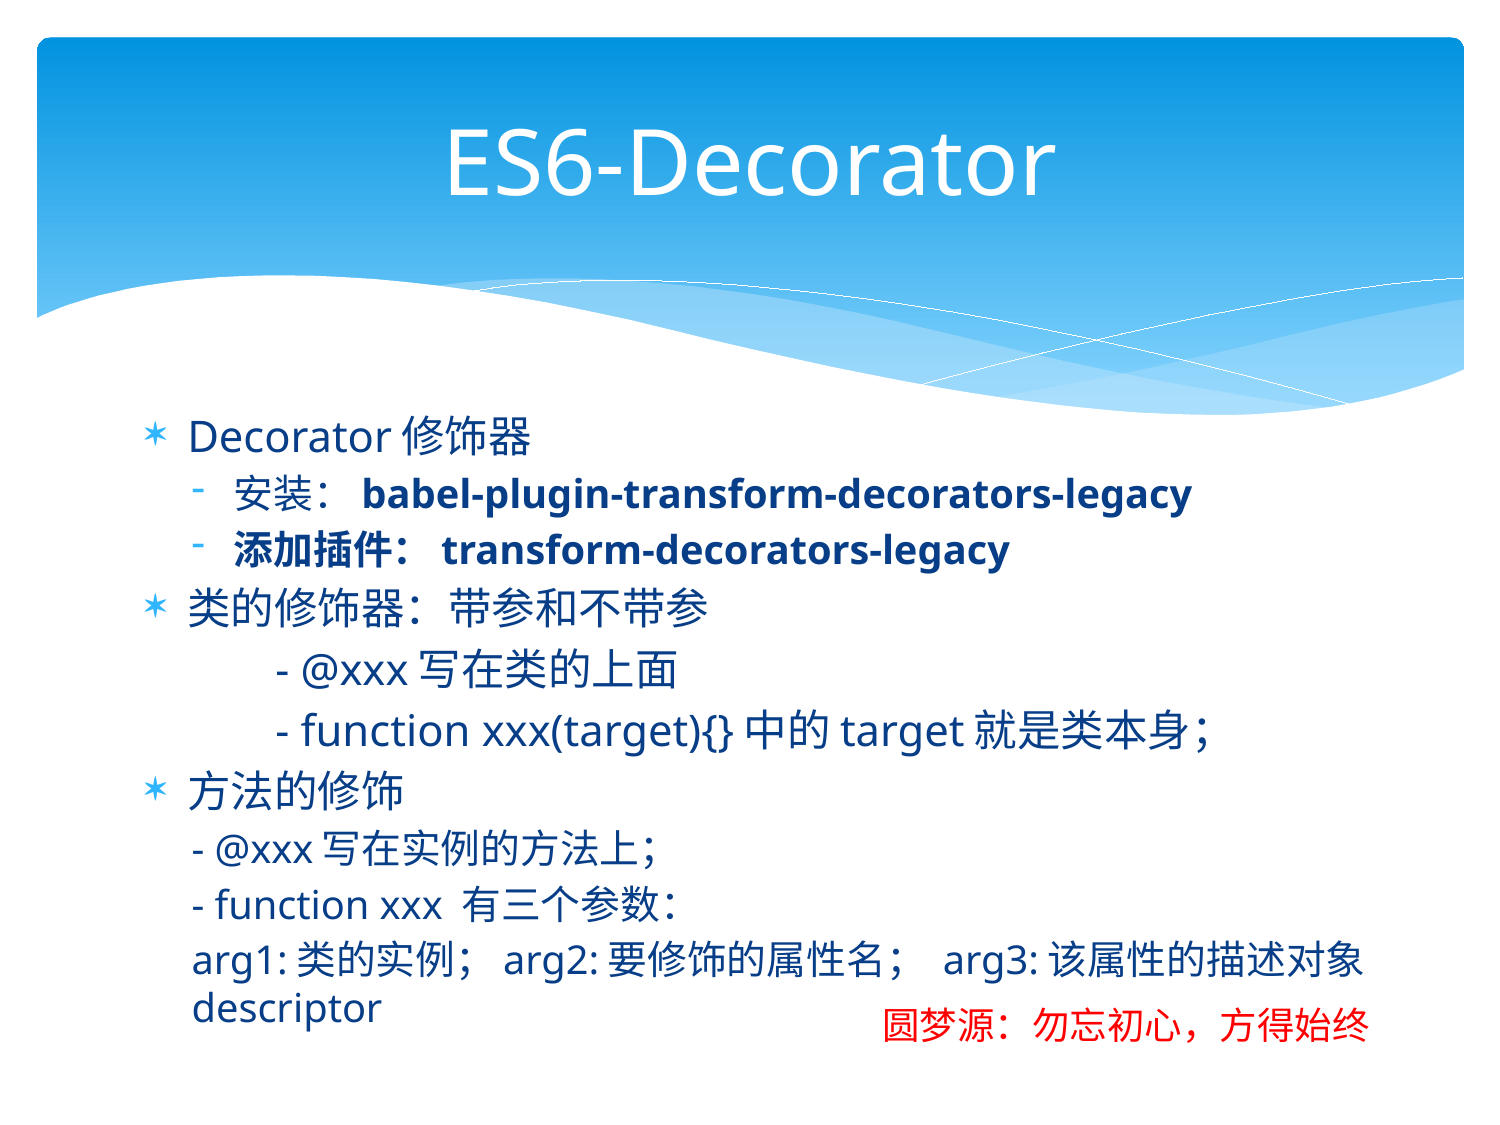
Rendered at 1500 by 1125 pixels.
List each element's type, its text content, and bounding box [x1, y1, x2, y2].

title ES6-Decorator [75, 55, 1425, 261]
list Decorator修饰器 安装：babel-plugin-transform-decorators-legacy 添加插件：transform-decorators-legacy 类的修饰器：带参和不带参 - @xxx写在类的上面 - function xxx(target){}中的target就是类本身； 方法的修饰 - @xxx写在实例的方法上； - function xxx 有三个参数： arg1:类的实例；arg2:要修饰的属性名； arg3:该属性的描述对象descriptor [130, 401, 1453, 1095]
